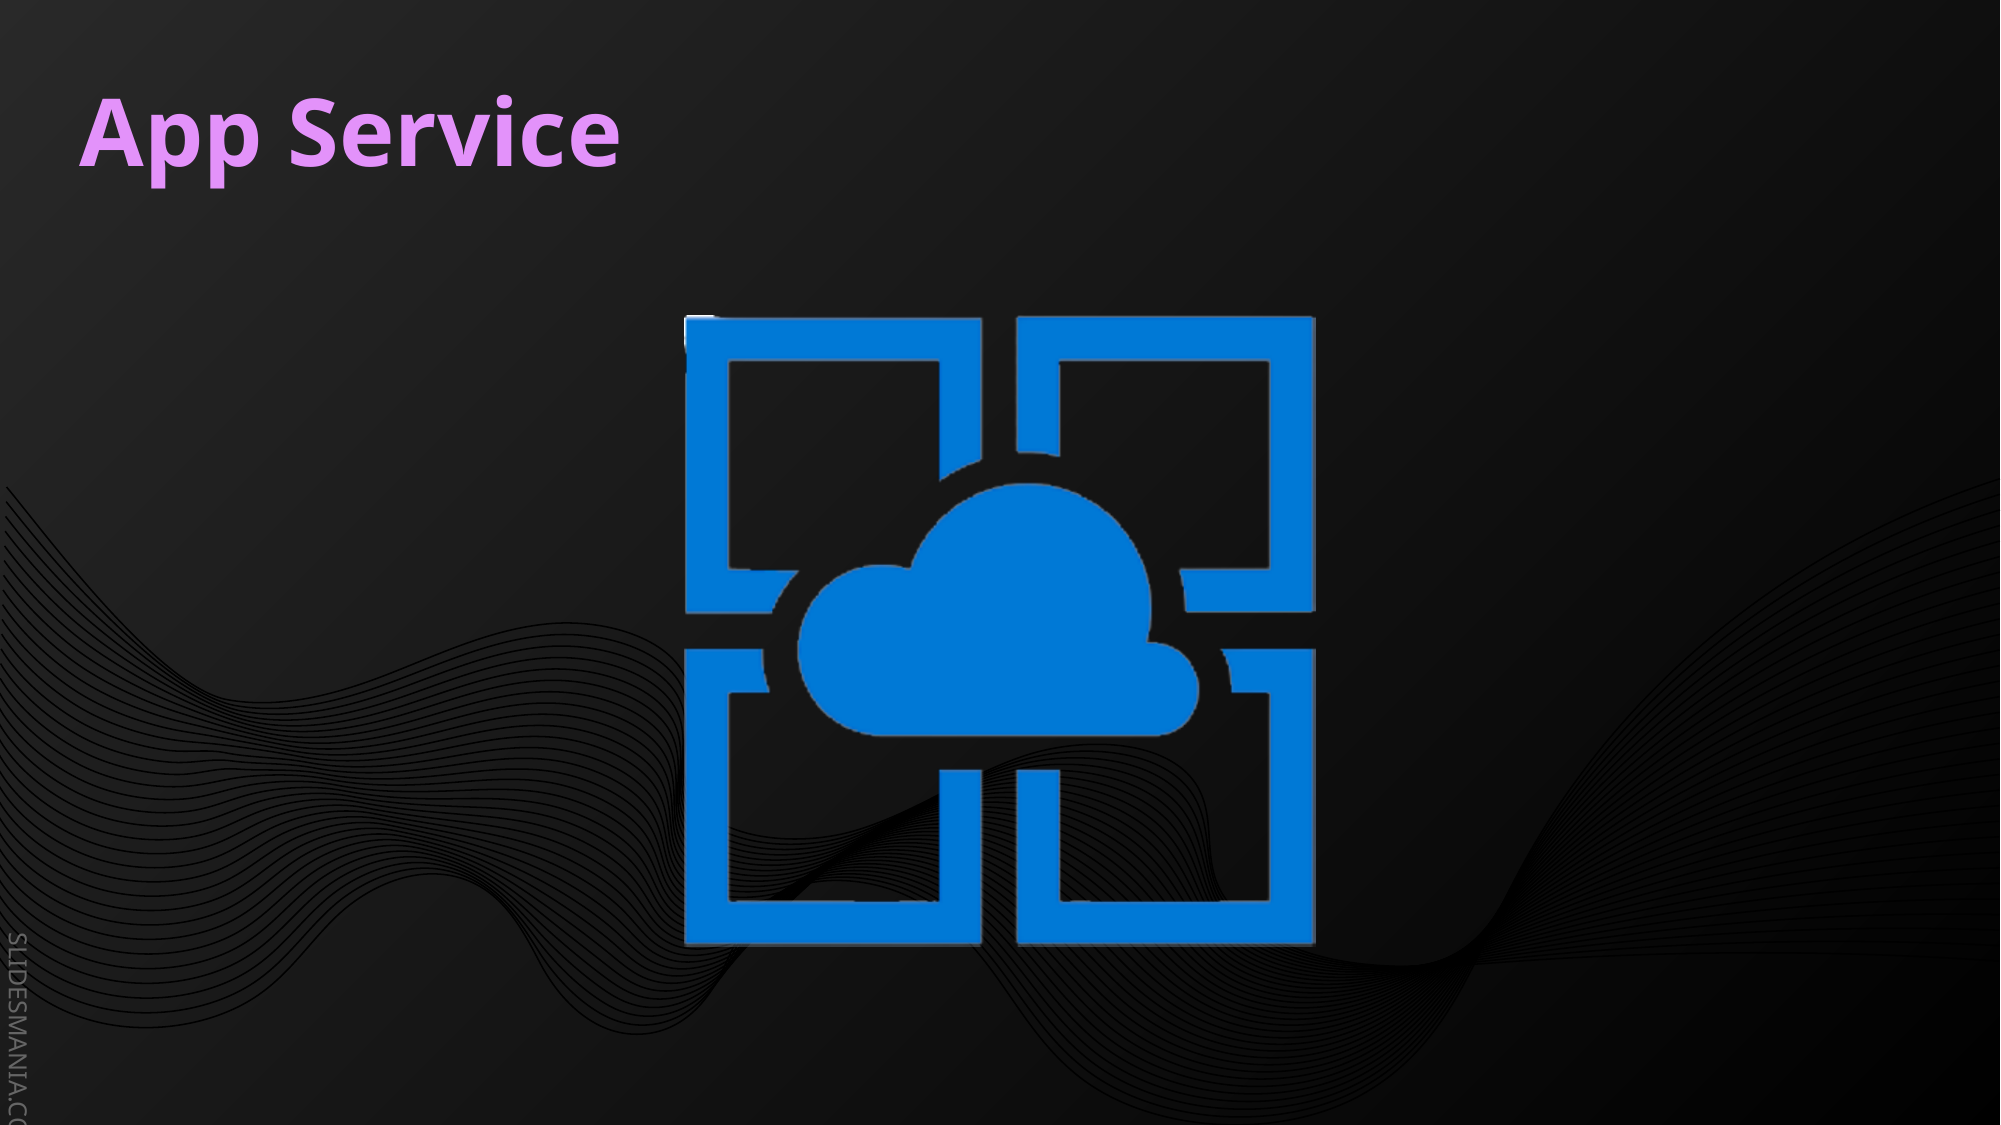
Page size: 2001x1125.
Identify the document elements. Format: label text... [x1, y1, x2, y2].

title App Service [59, 53, 1070, 179]
picture [684, 315, 1316, 947]
